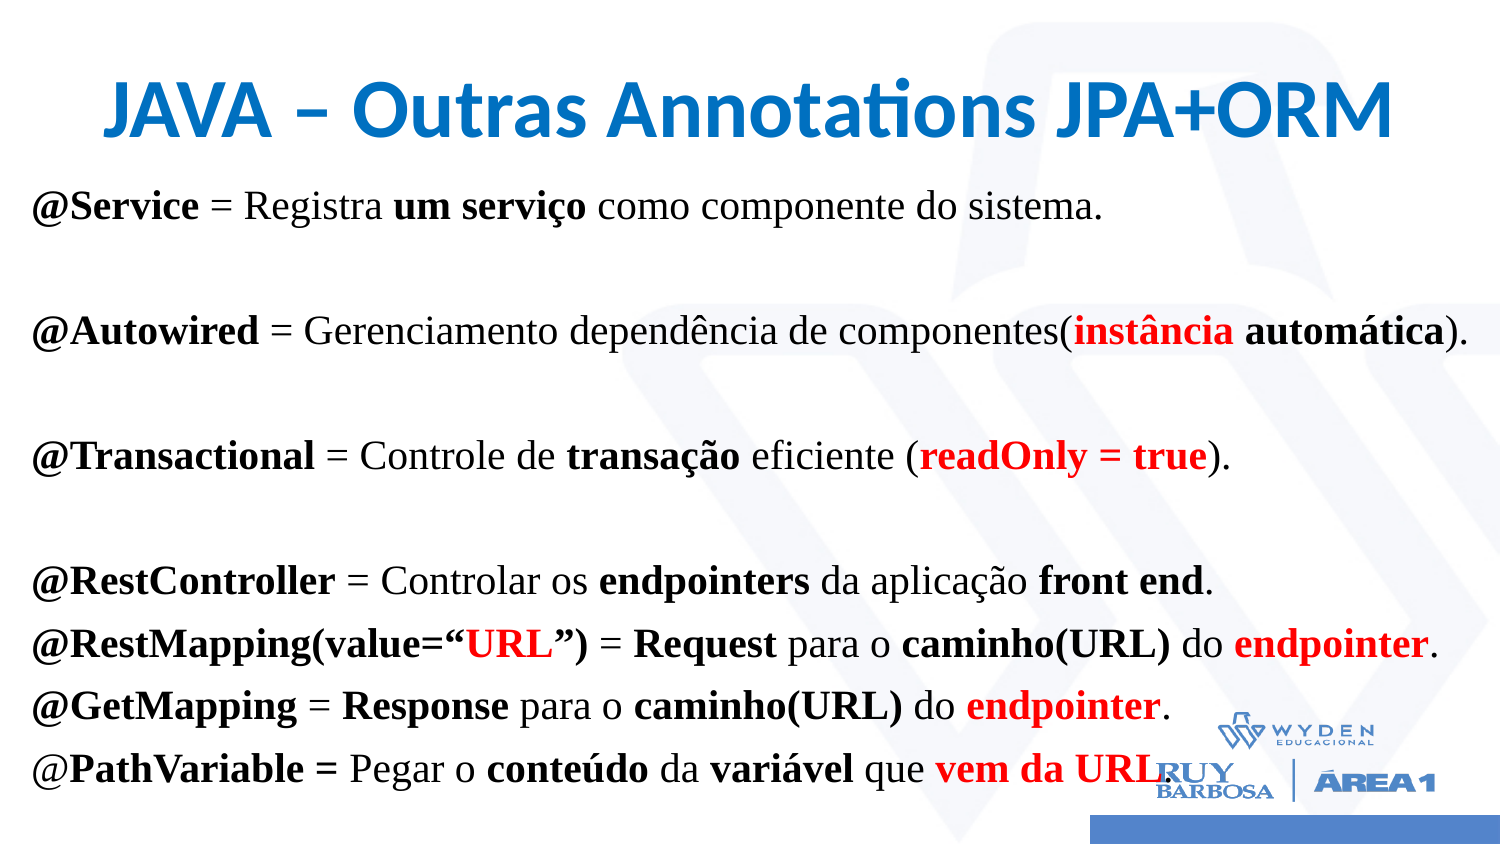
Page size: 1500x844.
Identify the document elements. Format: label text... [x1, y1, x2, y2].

title JAVA – Outras Annotations JPA+ORM [74, 33, 1426, 169]
list @Service = Registra um serviço como componente do sistema. @Autowired = Gerenciamento dependência de componentes(instância automática). @Transactional = Controle de transação eficiente (readOnly = true). @RestController = Controlar os endpointers da aplicação front end. @RestMapping(value=“URL”) = Request para o caminho(URL) do endpointer. @GetMapping = Response para o caminho(URL) do endpointer. @PathVariable = Pegar o conteúdo da variável que vem da URL. [22, 169, 1479, 811]
picture [0, 0, 1500, 844]
